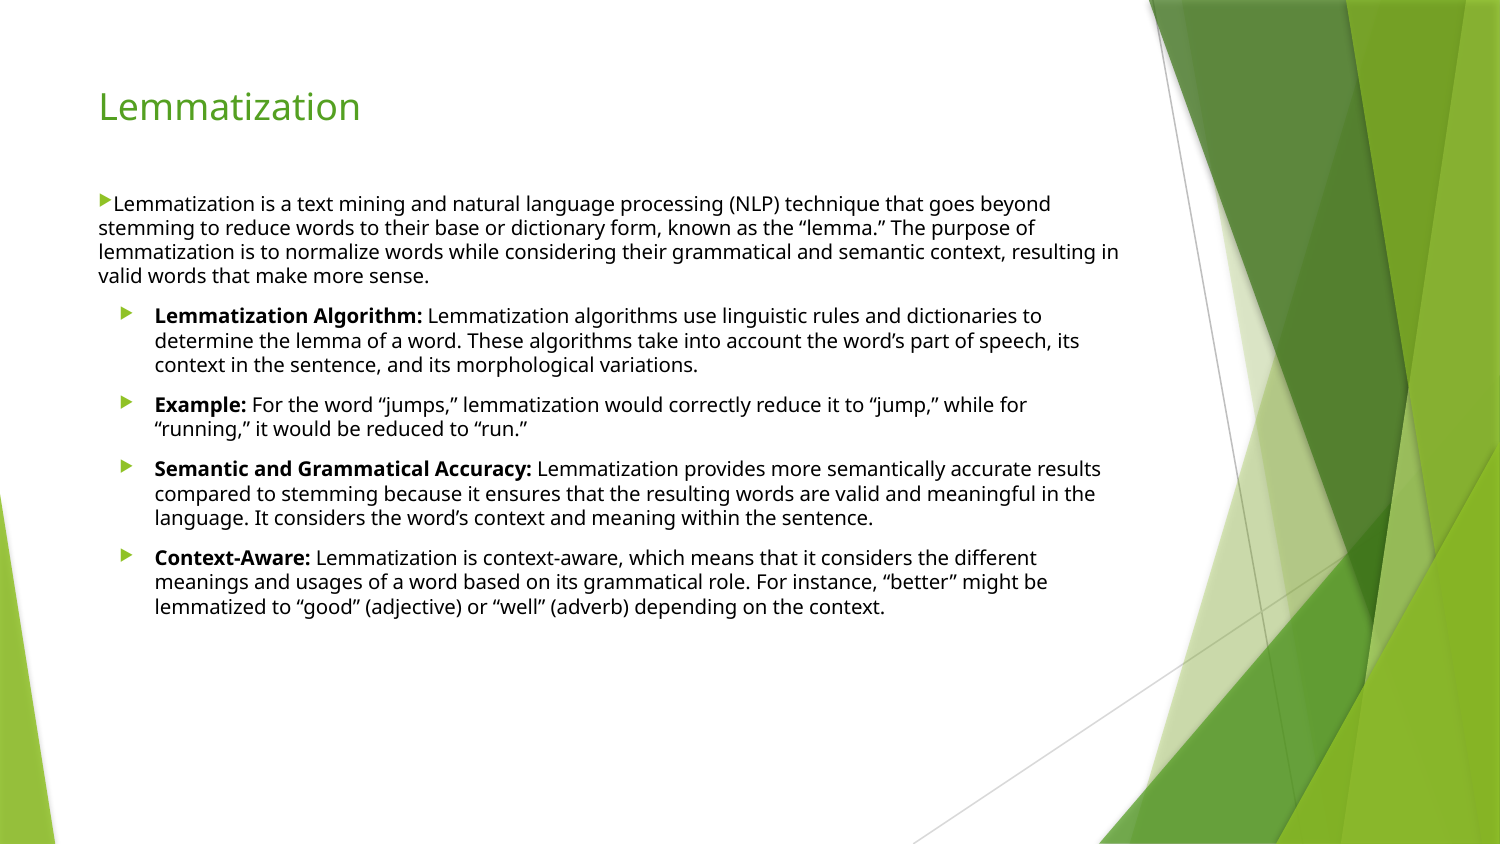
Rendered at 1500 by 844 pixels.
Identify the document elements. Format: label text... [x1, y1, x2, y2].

list Lemmatization is a text mining and natural language processing (NLP) technique that goes beyond stemming to reduce words to their base or dictionary form, known as the “lemma.” The purpose of lemmatization is to normalize words while considering their grammatical and semantic context, resulting in valid words that make more sense. Lemmatization Algorithm: Lemmatization algorithms use linguistic rules and dictionaries to determine the lemma of a word. These algorithms take into account the word’s part of speech, its context in the sentence, and its morphological variations. Example: For the word “jumps,” lemmatization would correctly reduce it to “jump,” while for “running,” it would be reduced to “run.” Semantic and Grammatical Accuracy: Lemmatization provides more semantically accurate results compared to stemming because it ensures that the resulting words are valid and meaningful in the language. It considers the word’s context and meaning within the sentence. Context-Aware: Lemmatization is context-aware, which means that it considers the different meanings and usages of a word based on its grammatical role. For instance, “better” might be lemmatized to “good” (adjective) or “well” (adverb) depending on the context. [83, 183, 1141, 661]
title Lemmatization [83, 75, 1141, 183]
